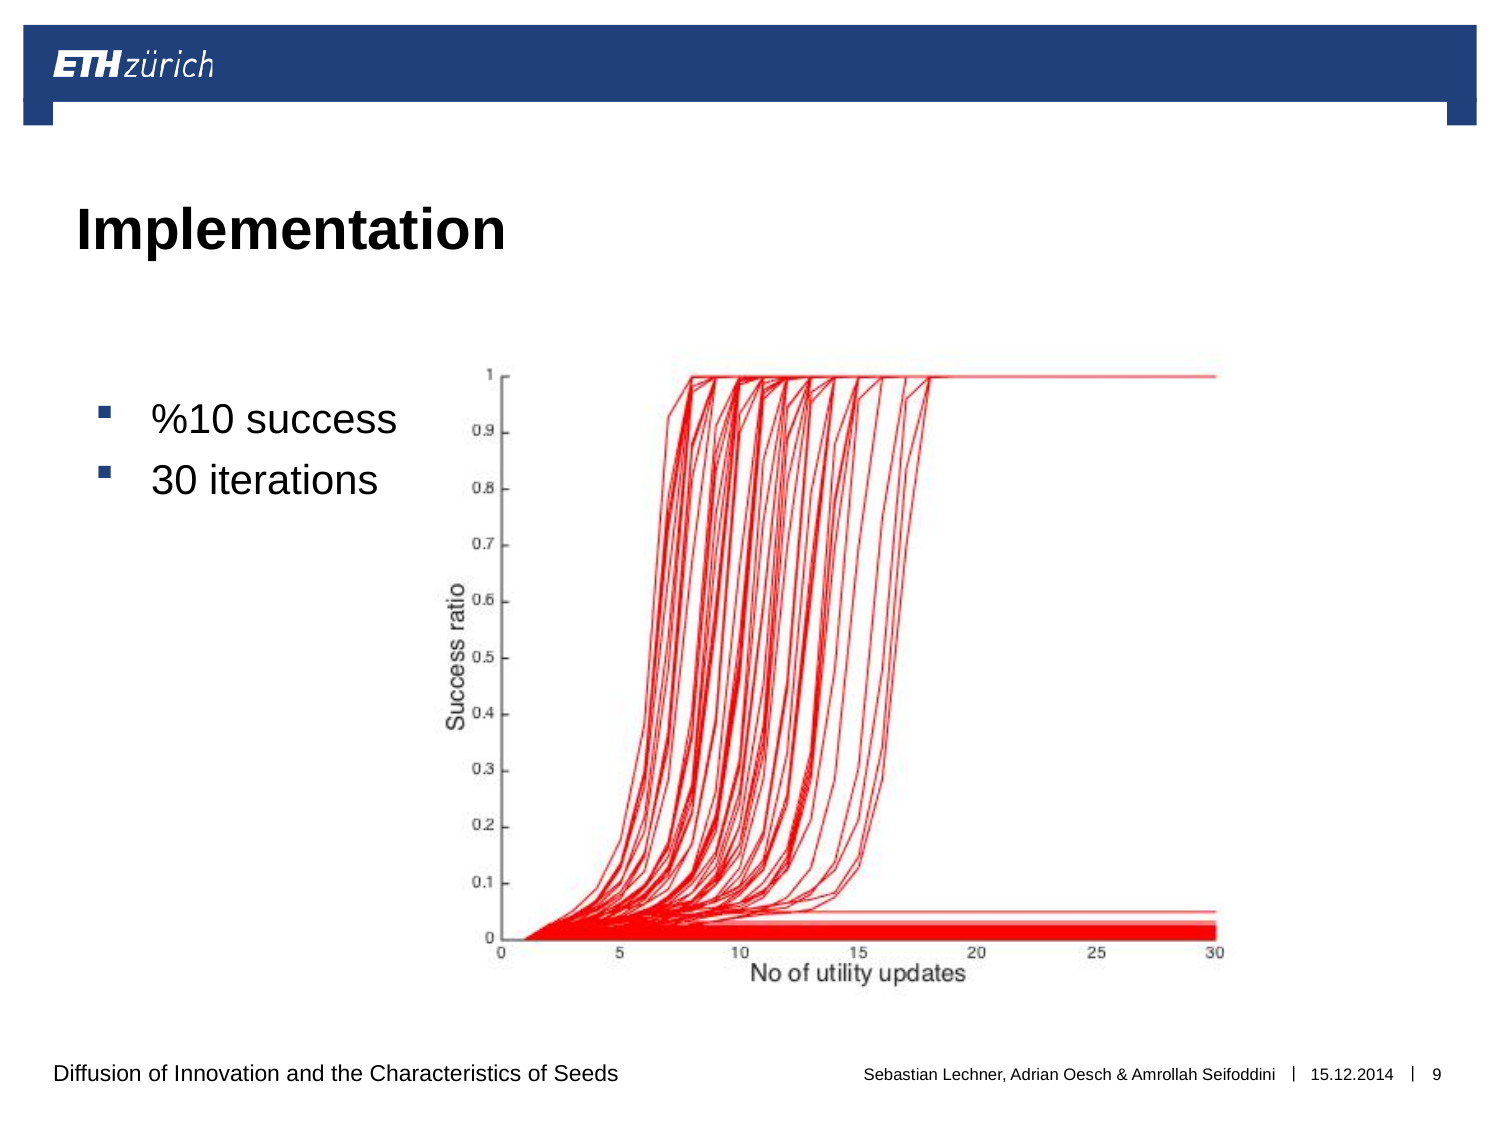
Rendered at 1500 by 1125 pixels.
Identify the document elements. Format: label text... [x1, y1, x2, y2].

footer Sebastian Lechner, Adrian Oesch & Amrollah Seifoddini [750, 1034, 1277, 1112]
title Implementation [53, 101, 1447, 262]
slide_number 9 [1415, 1034, 1459, 1112]
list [382, 326, 1303, 1017]
text_box %10 success 30 iterations [71, 283, 449, 518]
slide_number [1302, 1034, 1403, 1112]
